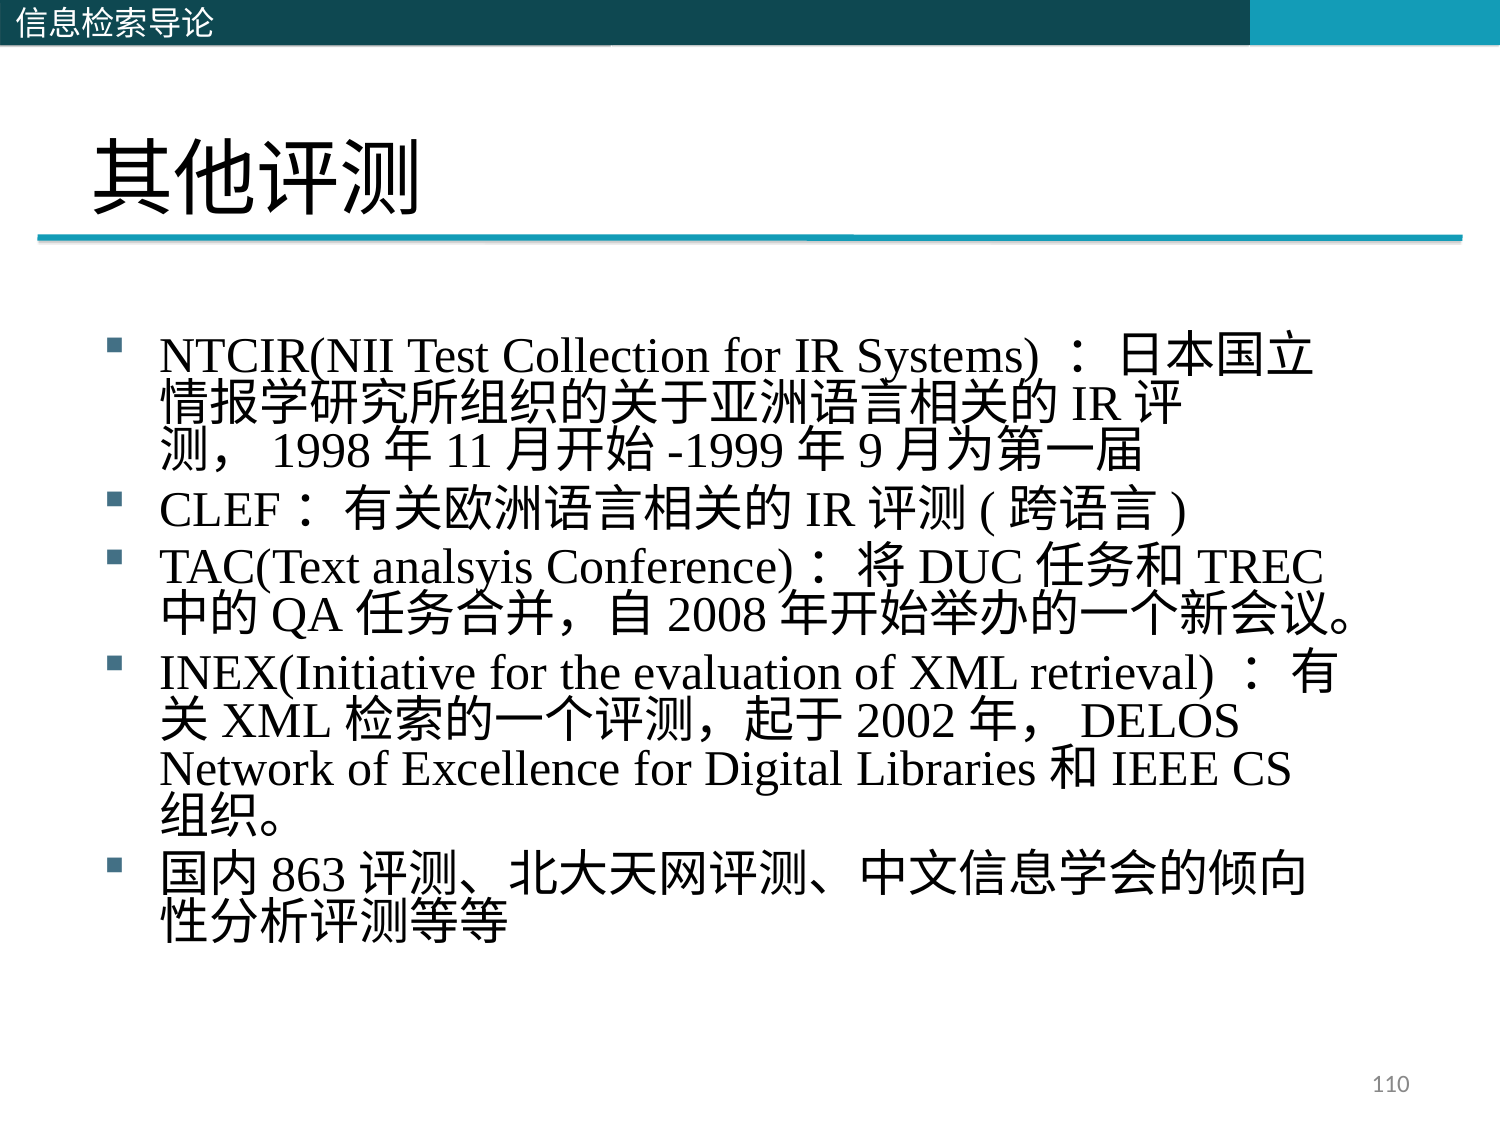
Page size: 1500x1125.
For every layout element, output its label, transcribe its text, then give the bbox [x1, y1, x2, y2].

slide_number 110 [1074, 1062, 1425, 1103]
list NTCIR(NII Test Collection for IR Systems) ：日本国立情报学研究所组织的关于亚洲语言相关的IR评测，1998年11月开始-1999年9月为第一届 CLEF：有关欧洲语言相关的IR评测(跨语言) TAC(Text analsyis Conference)：将DUC任务和TREC中的QA任务合并，自2008年开始举办的一个新会议。 INEX(Initiative for the evaluation of XML retrieval) ：有关XML检索的一个评测，起于2002年，DELOS Network of Excellence for Digital Libraries和IEEE CS组织。 国内863评测、北大天网评测、中文信息学会的倾向性分析评测等等 [88, 326, 1364, 1012]
title 其他评测 [74, 44, 1426, 233]
